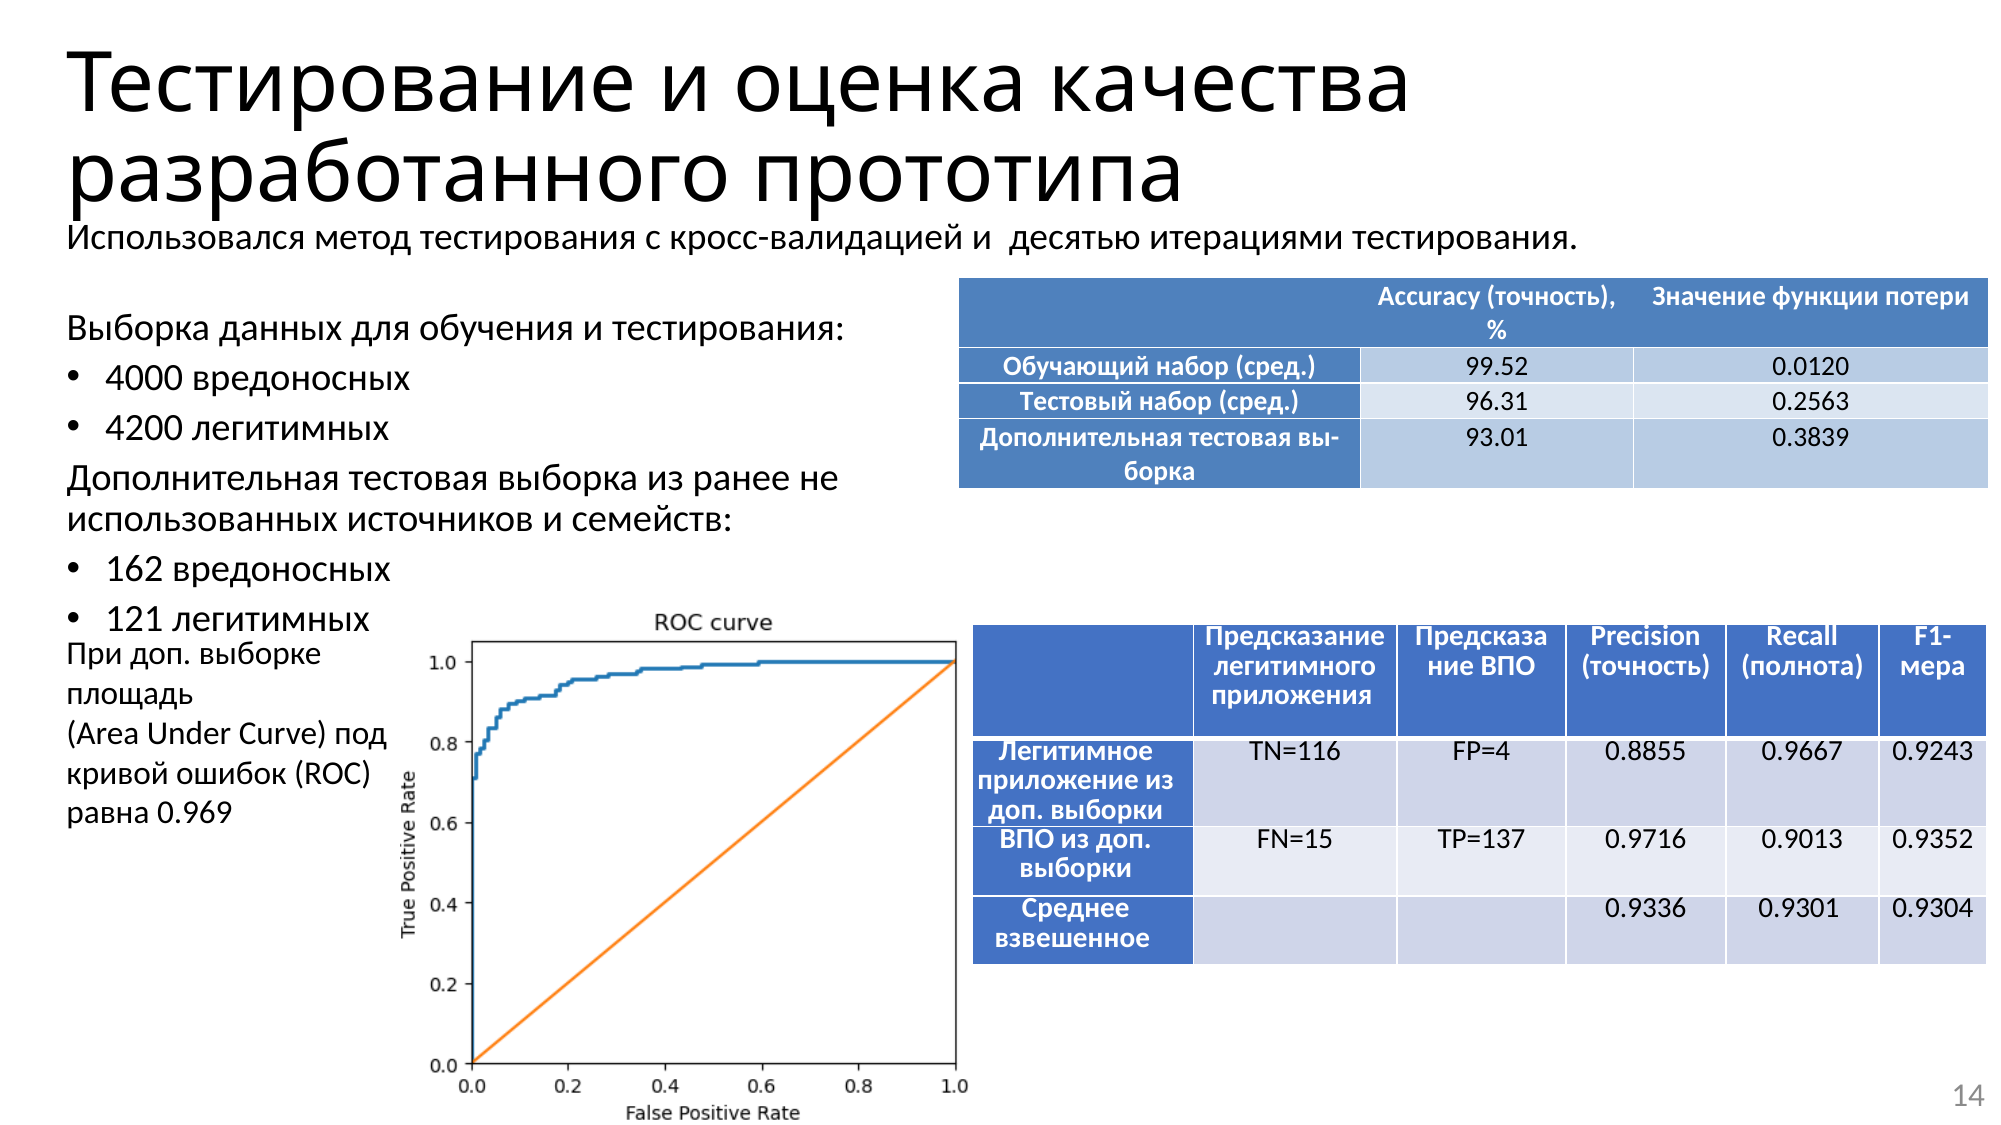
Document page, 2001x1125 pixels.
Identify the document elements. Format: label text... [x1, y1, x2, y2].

title Тестирование и оценка качества разработанного прототипа [51, 20, 1824, 204]
table_cell 0.9301 [1727, 956, 1878, 964]
table_cell 0.9304 [1880, 956, 1986, 964]
picture [400, 606, 973, 1124]
table_cell 0.9336 [1567, 956, 1725, 964]
list Выборка данных для обучения и тестирования: 4000 вредоносных 4200 легитимных Дополнительная тестовая выборка из ранее не использованных источников и семейств: 162 вредоносных 121 легитимных [51, 265, 900, 623]
table_cell Среднее взвешенное [973, 956, 1193, 964]
table_cell [1194, 956, 1396, 964]
text_box Использовался метод тестирования с кросс-валидацией и десятью итерациями тестирования. [51, 204, 1949, 265]
text_box При доп. выборке площадь (Area Under Curve) под кривой ошибок (ROC) равна 0.969 [51, 623, 400, 838]
table_cell [1398, 956, 1565, 964]
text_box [958, 277, 2000, 956]
slide_number 14 [1550, 1063, 2000, 1124]
